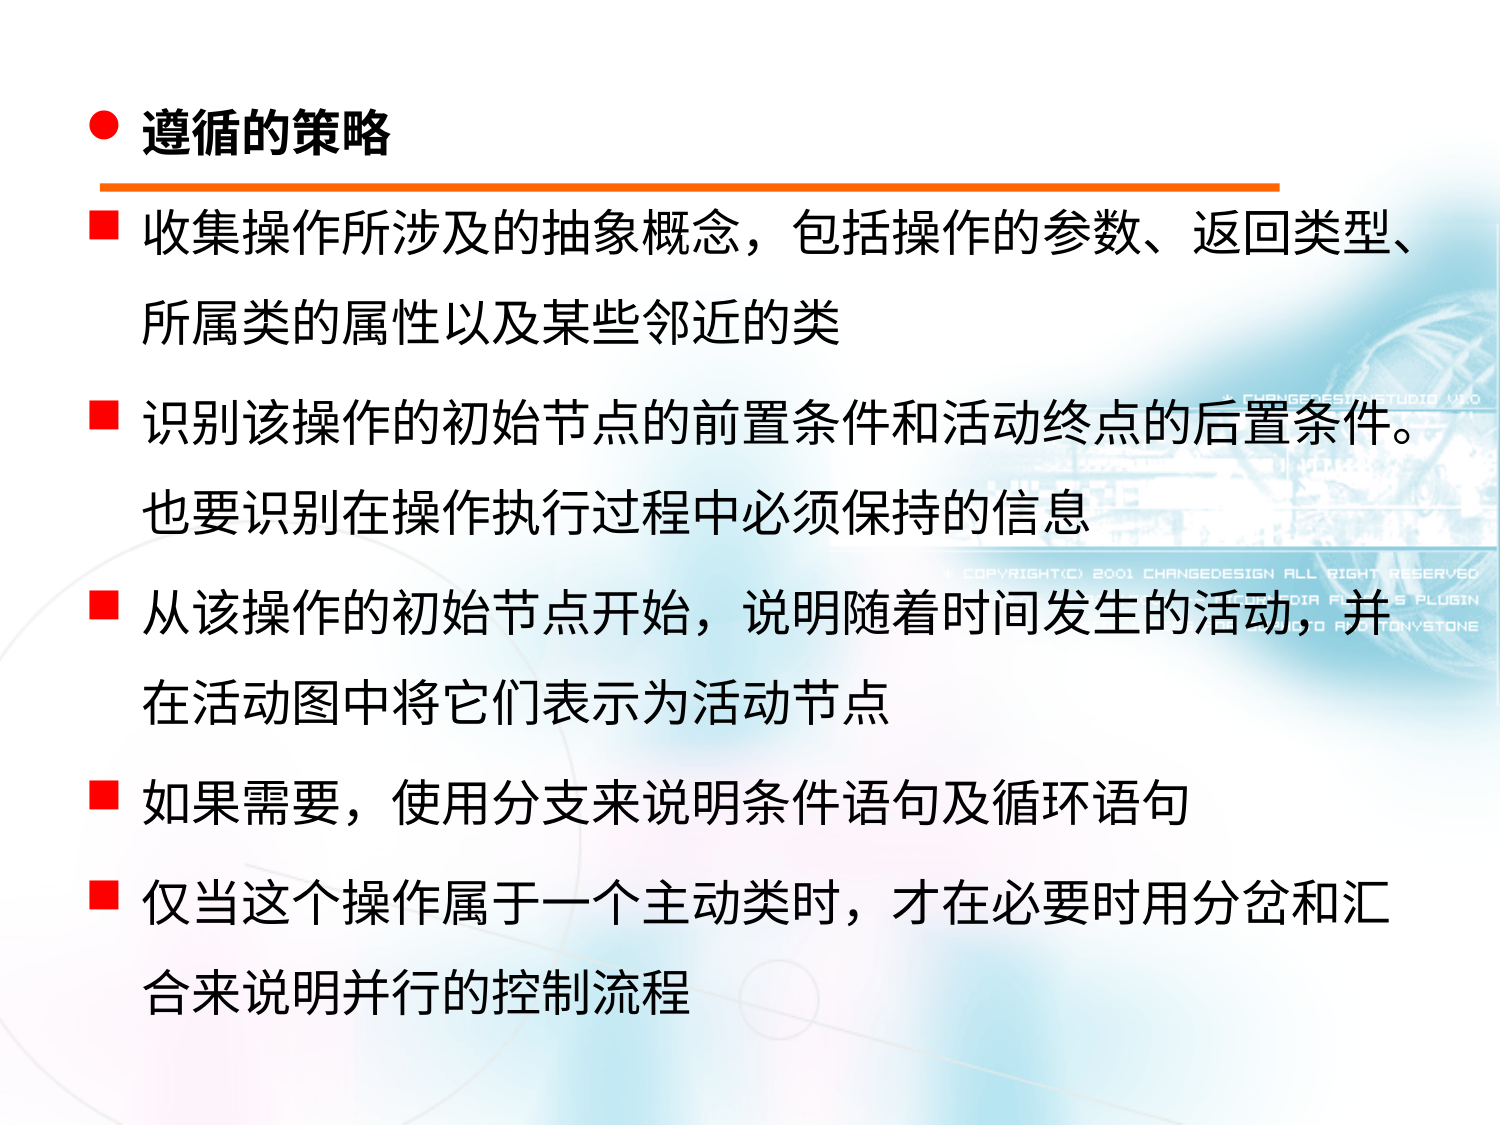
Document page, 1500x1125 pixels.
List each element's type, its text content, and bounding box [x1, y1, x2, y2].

list 遵循的策略 收集操作所涉及的抽象概念，包括操作的参数、返回类型、所属类的属性以及某些邻近的类 识别该操作的初始节点的前置条件和活动终点的后置条件。也要识别在操作执行过程中必须保持的信息 从该操作的初始节点开始，说明随着时间发生的活动，并在活动图中将它们表示为活动节点 如果需要，使用分支来说明条件语句及循环语句 仅当这个操作属于一个主动类时，才在必要时用分岔和汇合来说明并行的控制流程 [70, 93, 1442, 769]
picture [0, 0, 1500, 1125]
